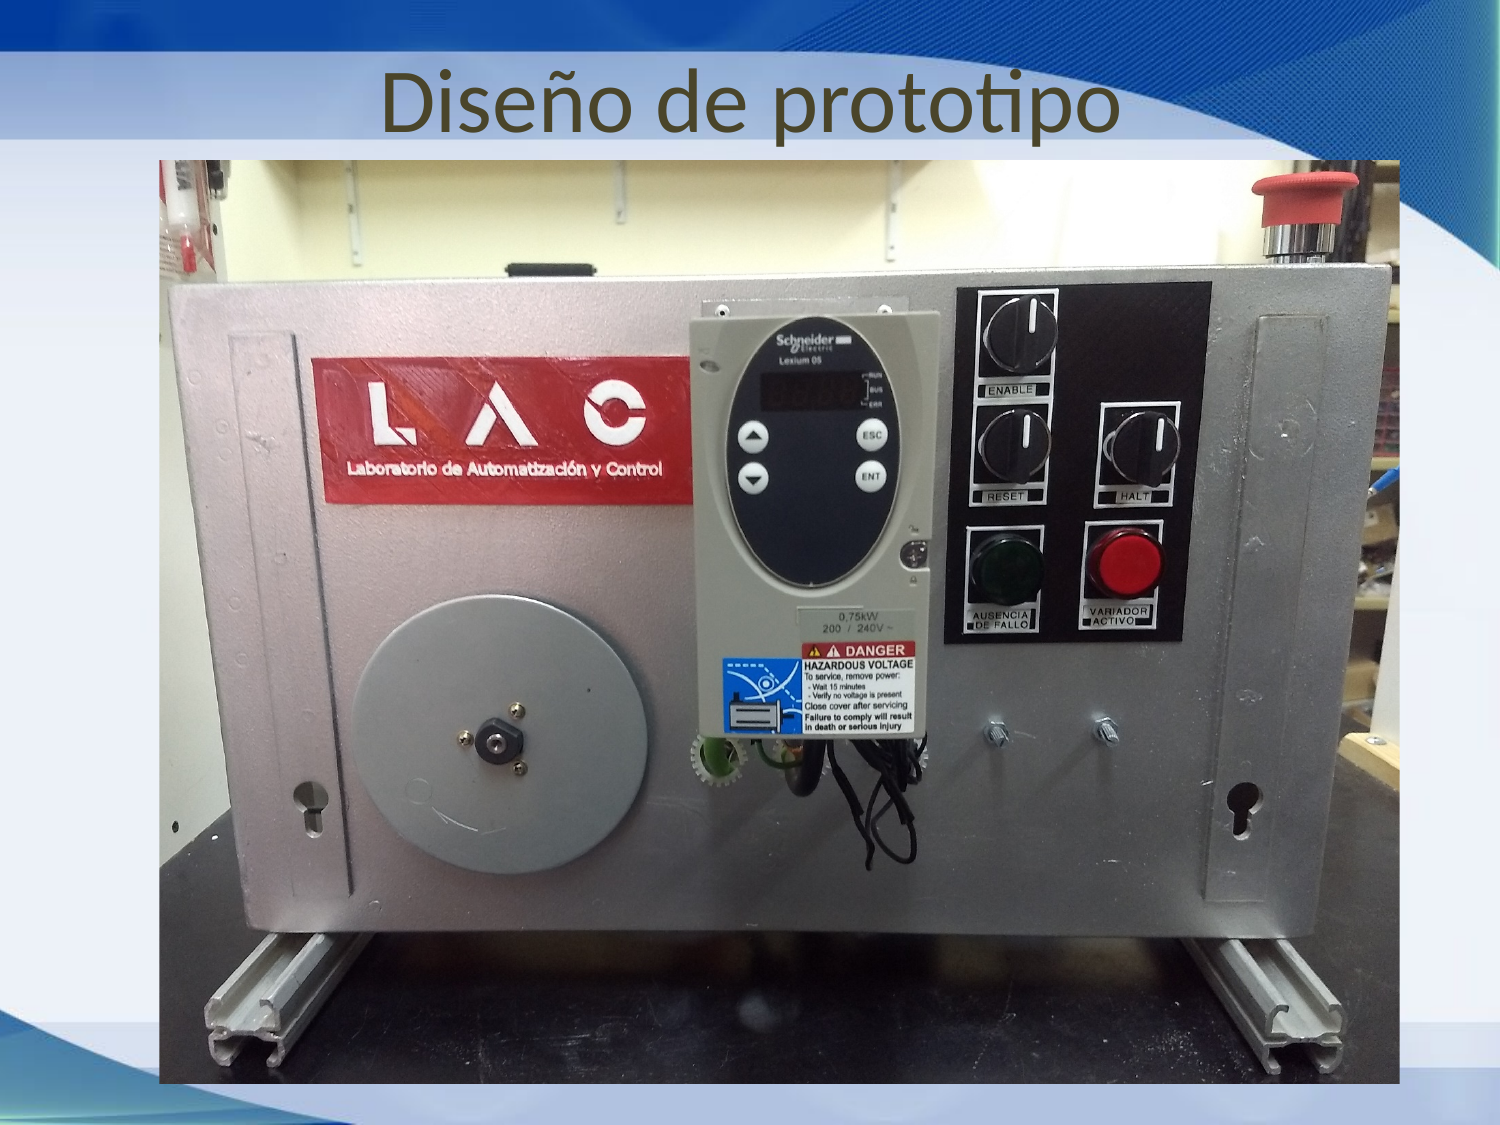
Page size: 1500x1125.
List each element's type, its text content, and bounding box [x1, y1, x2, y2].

picture [0, 0, 1500, 1125]
title Diseño de prototipo [76, 1, 1427, 190]
